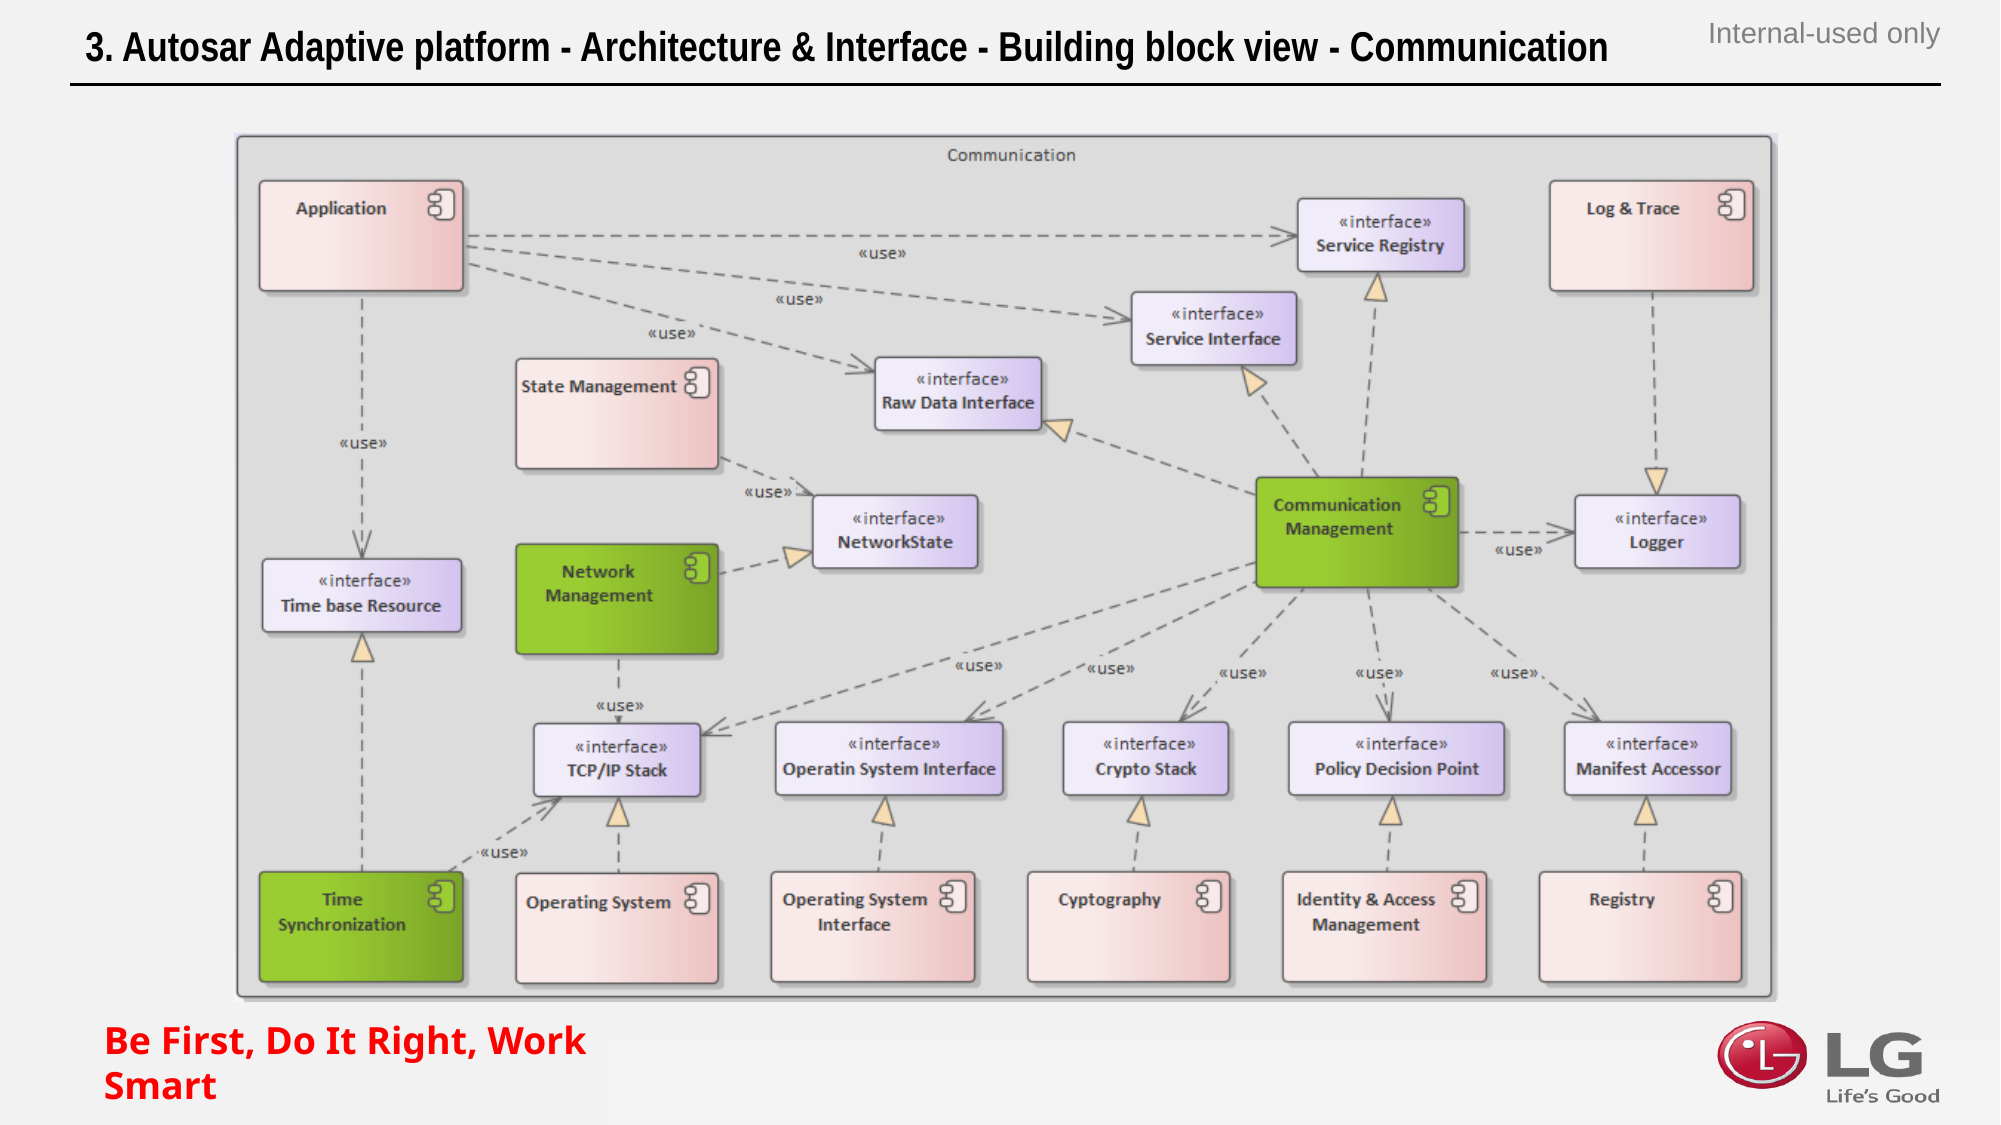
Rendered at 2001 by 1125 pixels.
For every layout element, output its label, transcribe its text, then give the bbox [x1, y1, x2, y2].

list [234, 133, 1778, 1002]
title 3. Autosar Adaptive platform - Architecture & Interface - Building block view - Communication [70, 0, 1942, 97]
picture [1713, 1001, 1942, 1123]
